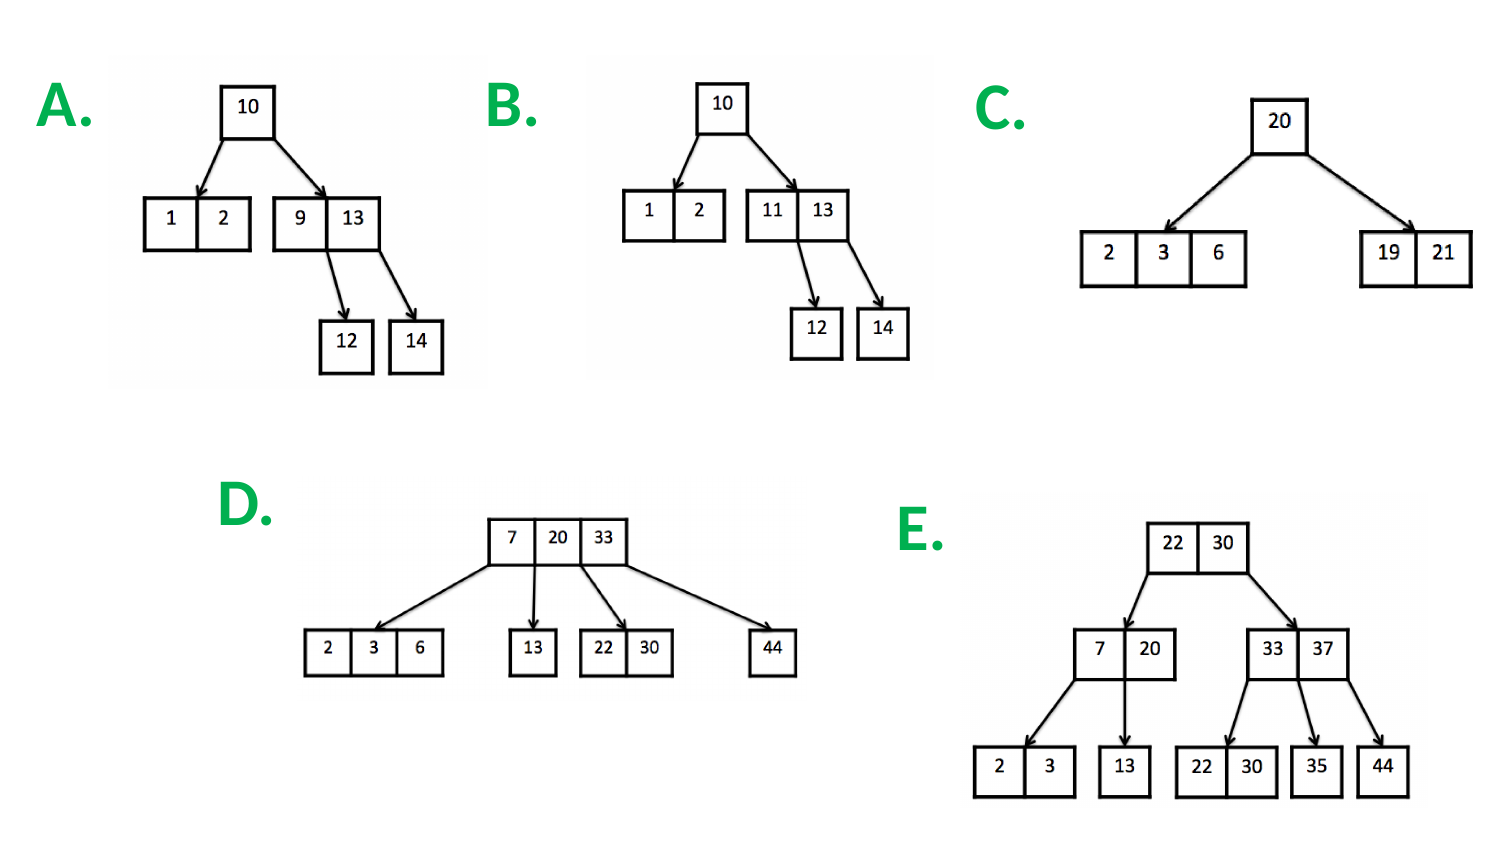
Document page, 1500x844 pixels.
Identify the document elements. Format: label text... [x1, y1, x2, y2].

picture [1032, 49, 1500, 314]
text_box C. [960, 55, 1027, 151]
text_box B. [470, 52, 566, 148]
text_box D. [202, 451, 298, 547]
picture [297, 476, 807, 701]
text_box A. [21, 52, 117, 148]
picture [586, 55, 934, 380]
picture [108, 55, 488, 389]
text_box E. [881, 476, 977, 572]
picture [960, 492, 1428, 808]
